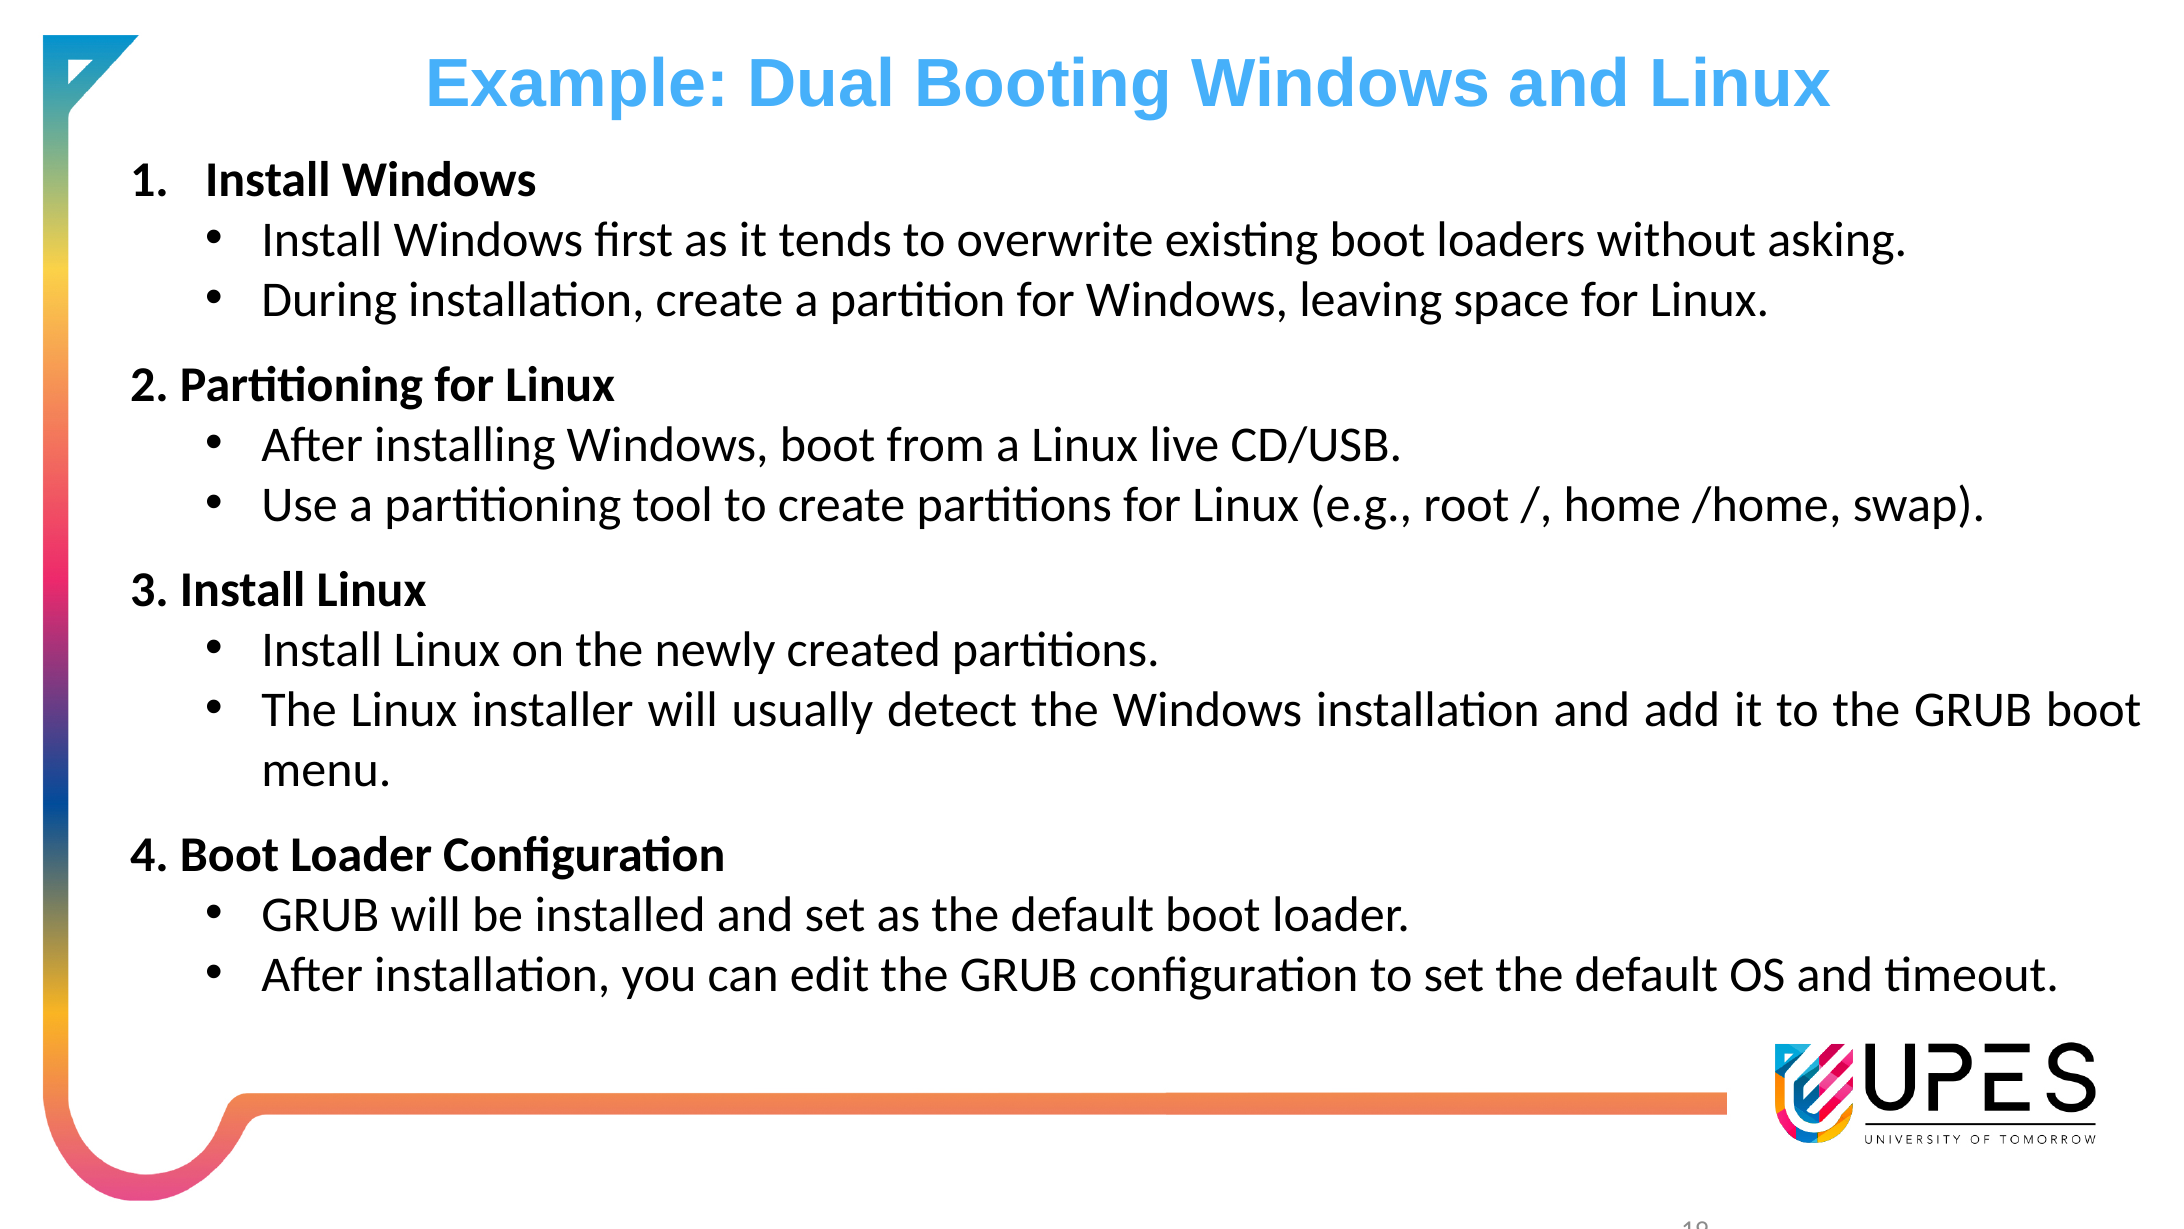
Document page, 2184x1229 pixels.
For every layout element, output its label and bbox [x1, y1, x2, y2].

list [0, 0, 2184, 1229]
